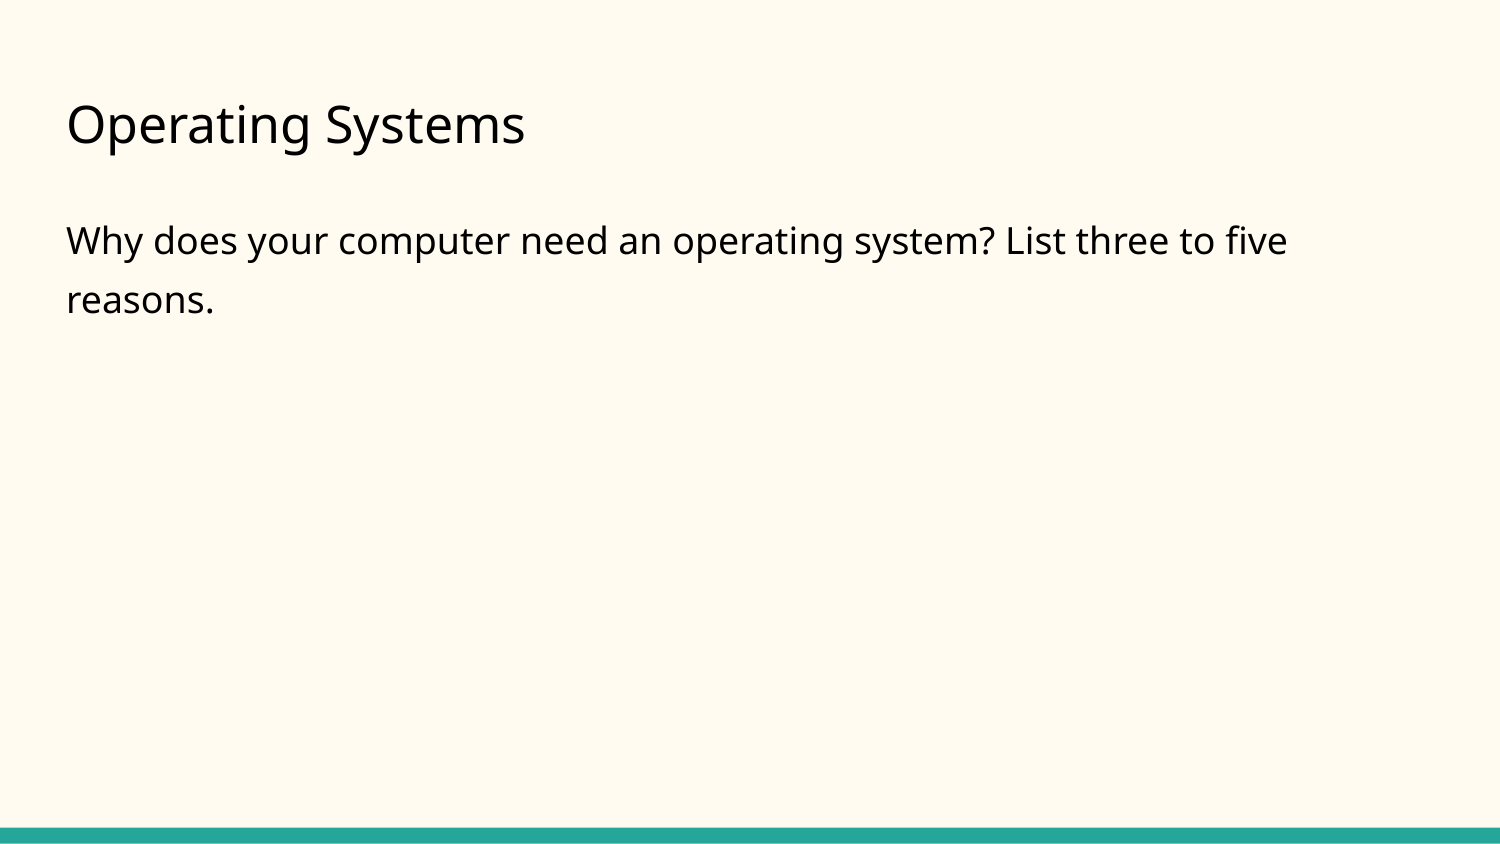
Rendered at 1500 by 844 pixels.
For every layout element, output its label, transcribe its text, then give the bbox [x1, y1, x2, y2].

list Why does your computer need an operating system? List three to five reasons. [51, 192, 1449, 750]
title Operating Systems [51, 72, 1449, 174]
